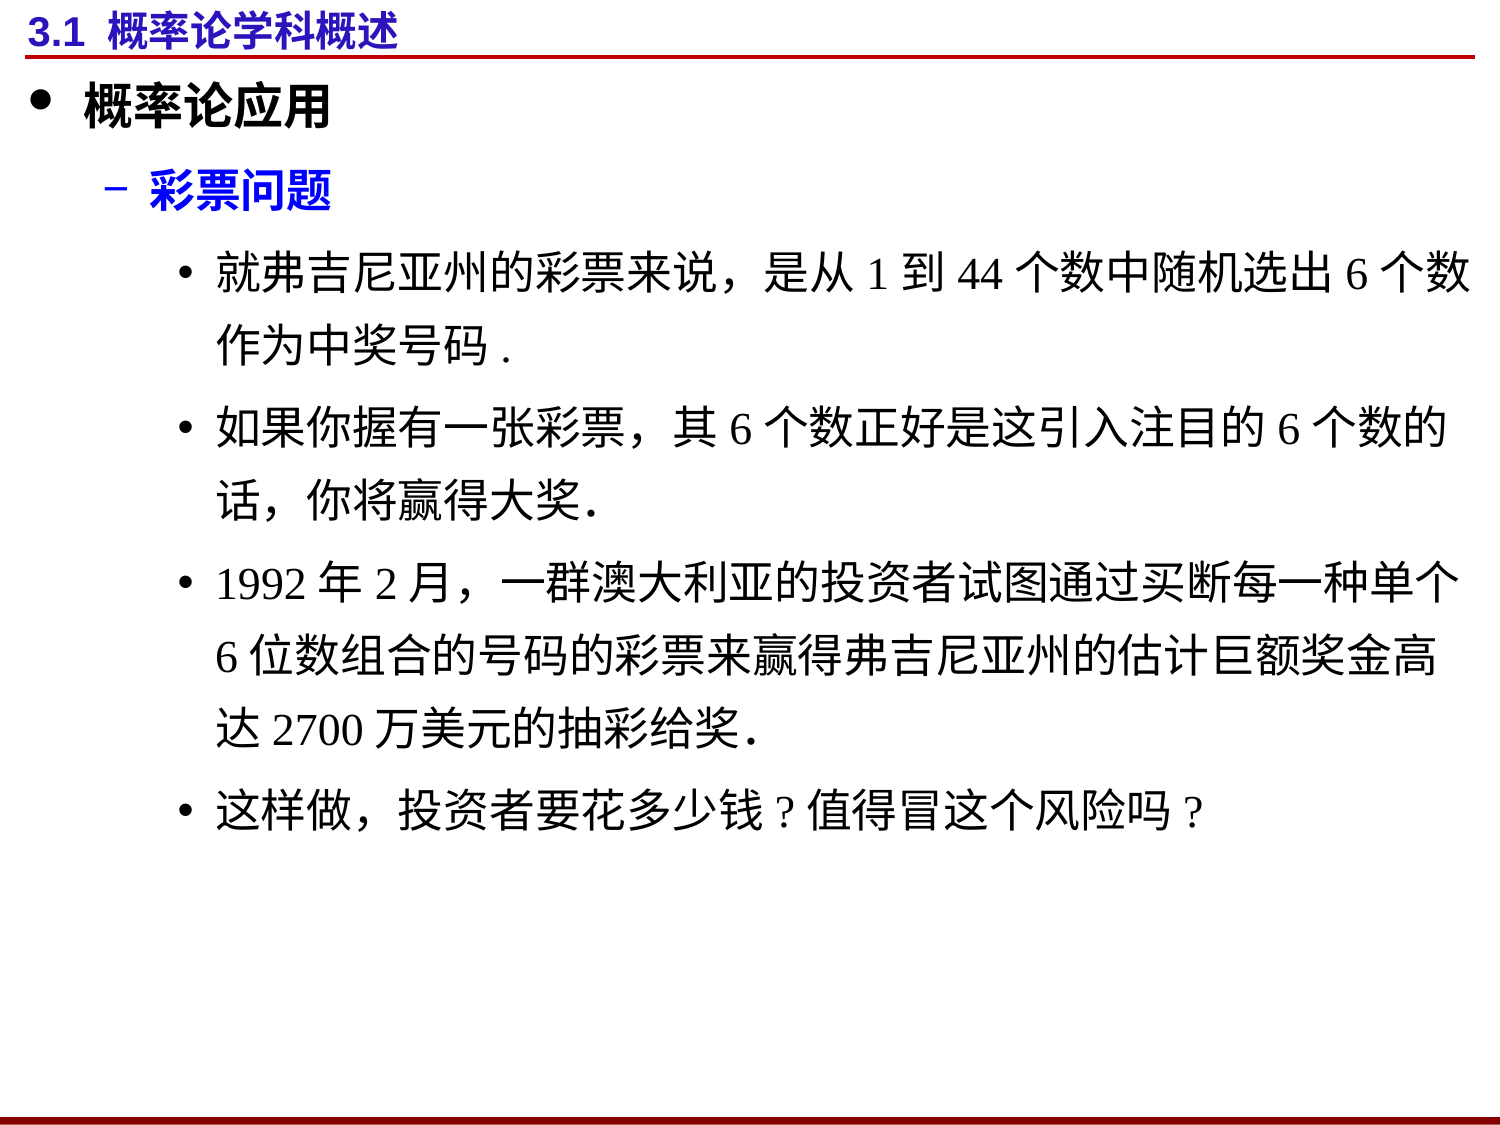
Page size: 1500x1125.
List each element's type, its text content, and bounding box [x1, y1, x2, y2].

title 3.1 概率论学科概述 [12, 6, 1304, 53]
list 概率论应用 彩票问题 就弗吉尼亚州的彩票来说，是从1到44个数中随机选出6个数作为中奖号码. 如果你握有一张彩票，其6个数正好是这引入注目的6个数的话，你将赢得大奖． 1992年2月，一群澳大利亚的投资者试图通过买断每一种单个6位数组合的号码的彩票来赢得弗吉尼亚州的估计巨额奖金高达2700万美元的抽彩给奖． 这样做，投资者要花多少钱?值得冒这个风险吗? [12, 54, 1488, 1113]
